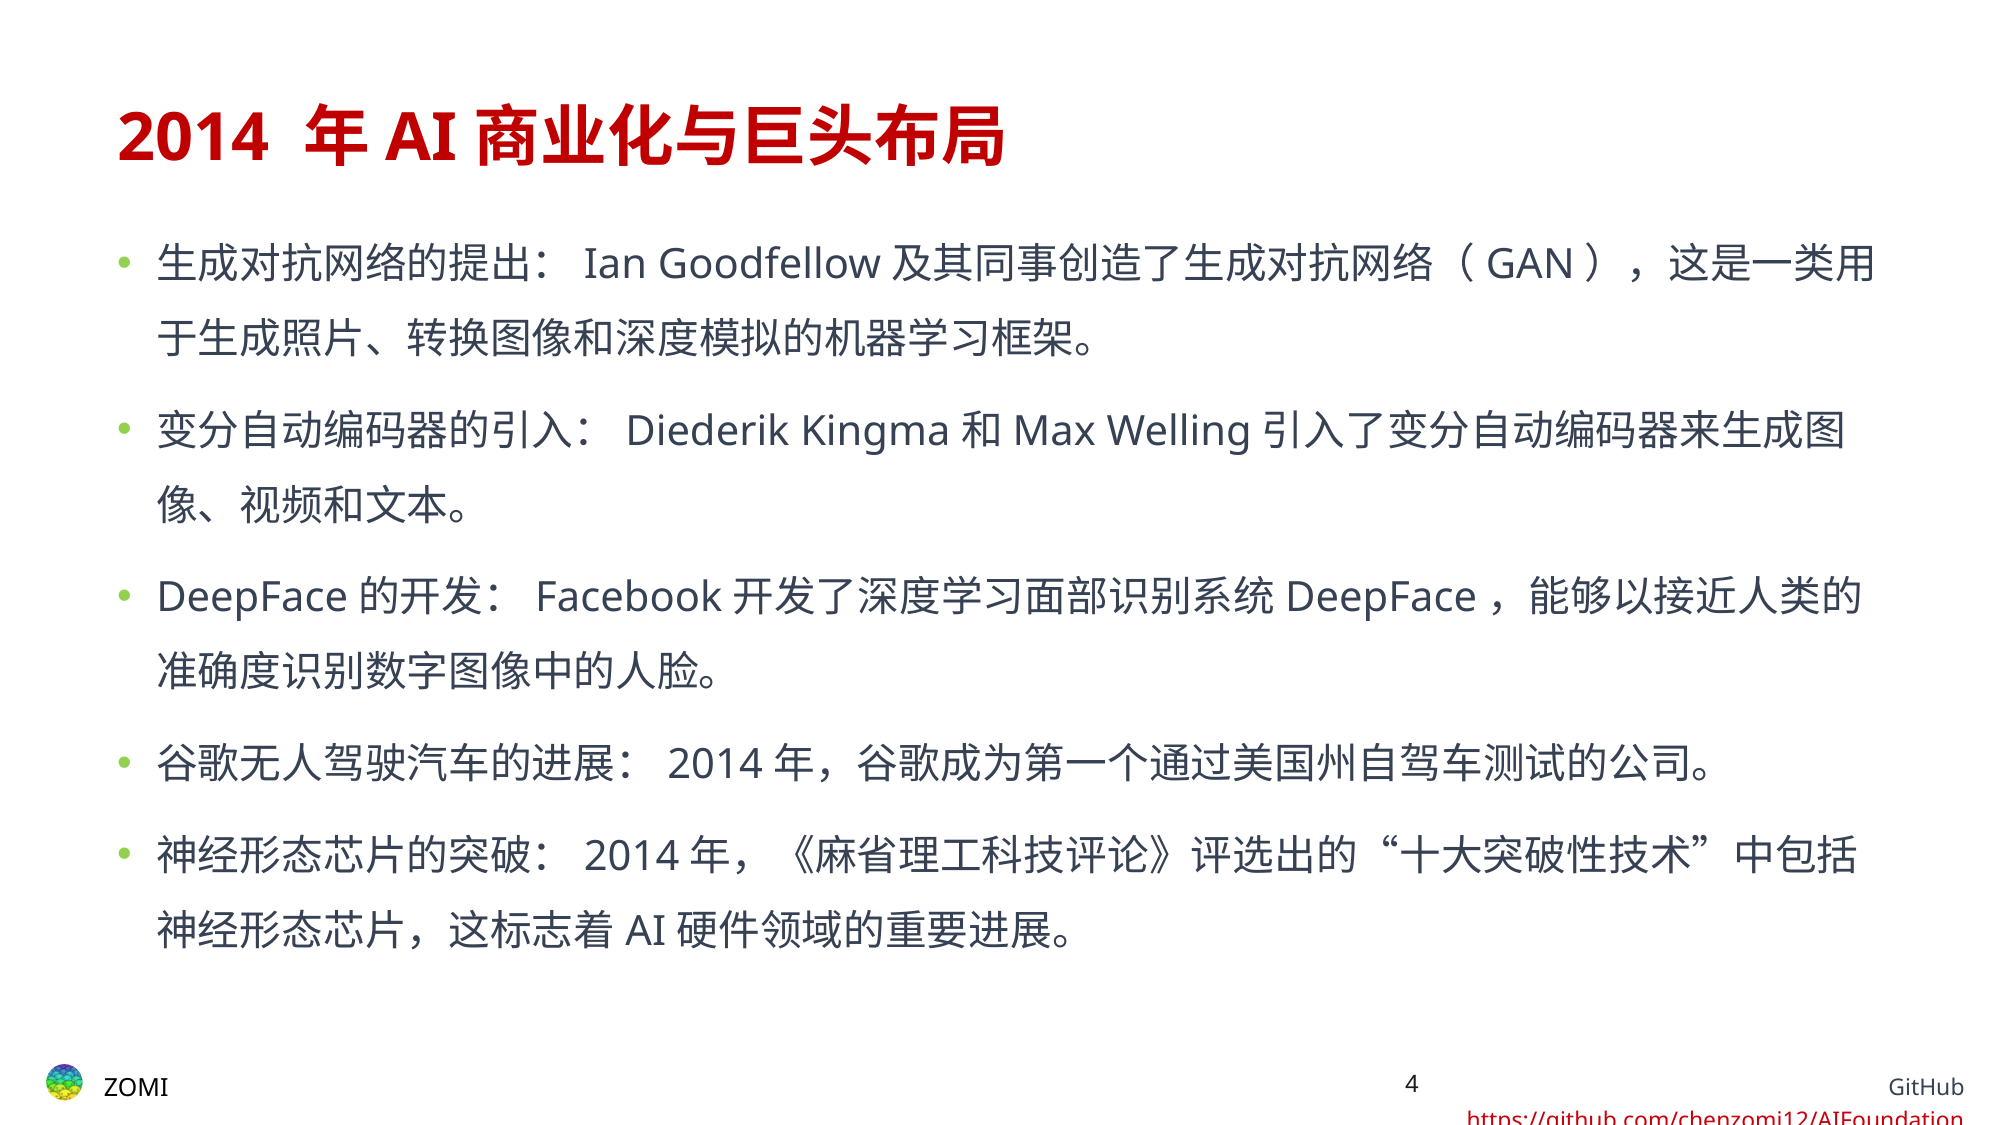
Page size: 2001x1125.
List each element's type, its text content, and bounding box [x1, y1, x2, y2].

title 2014 年AI商业化与巨头布局 [102, 85, 1901, 183]
picture [47, 1065, 82, 1100]
list 生成对抗网络的提出：Ian Goodfellow及其同事创造了生成对抗网络（GAN），这是一类用于生成照片、转换图像和深度模拟的机器学习框架。 变分自动编码器的引入：Diederik Kingma和Max Welling引入了变分自动编码器来生成图像、视频和文本。 DeepFace的开发：Facebook开发了深度学习面部识别系统DeepFace，能够以接近人类的准确度识别数字图像中的人脸。 谷歌无人驾驶汽车的进展：2014年，谷歌成为第一个通过美国州自驾车测试的公司。 神经形态芯片的突破：2014年，《麻省理工科技评论》评选出的“十大突破性技术”中包括神经形态芯片，这标志着AI硬件领域的重要进展。 [102, 204, 1901, 1043]
